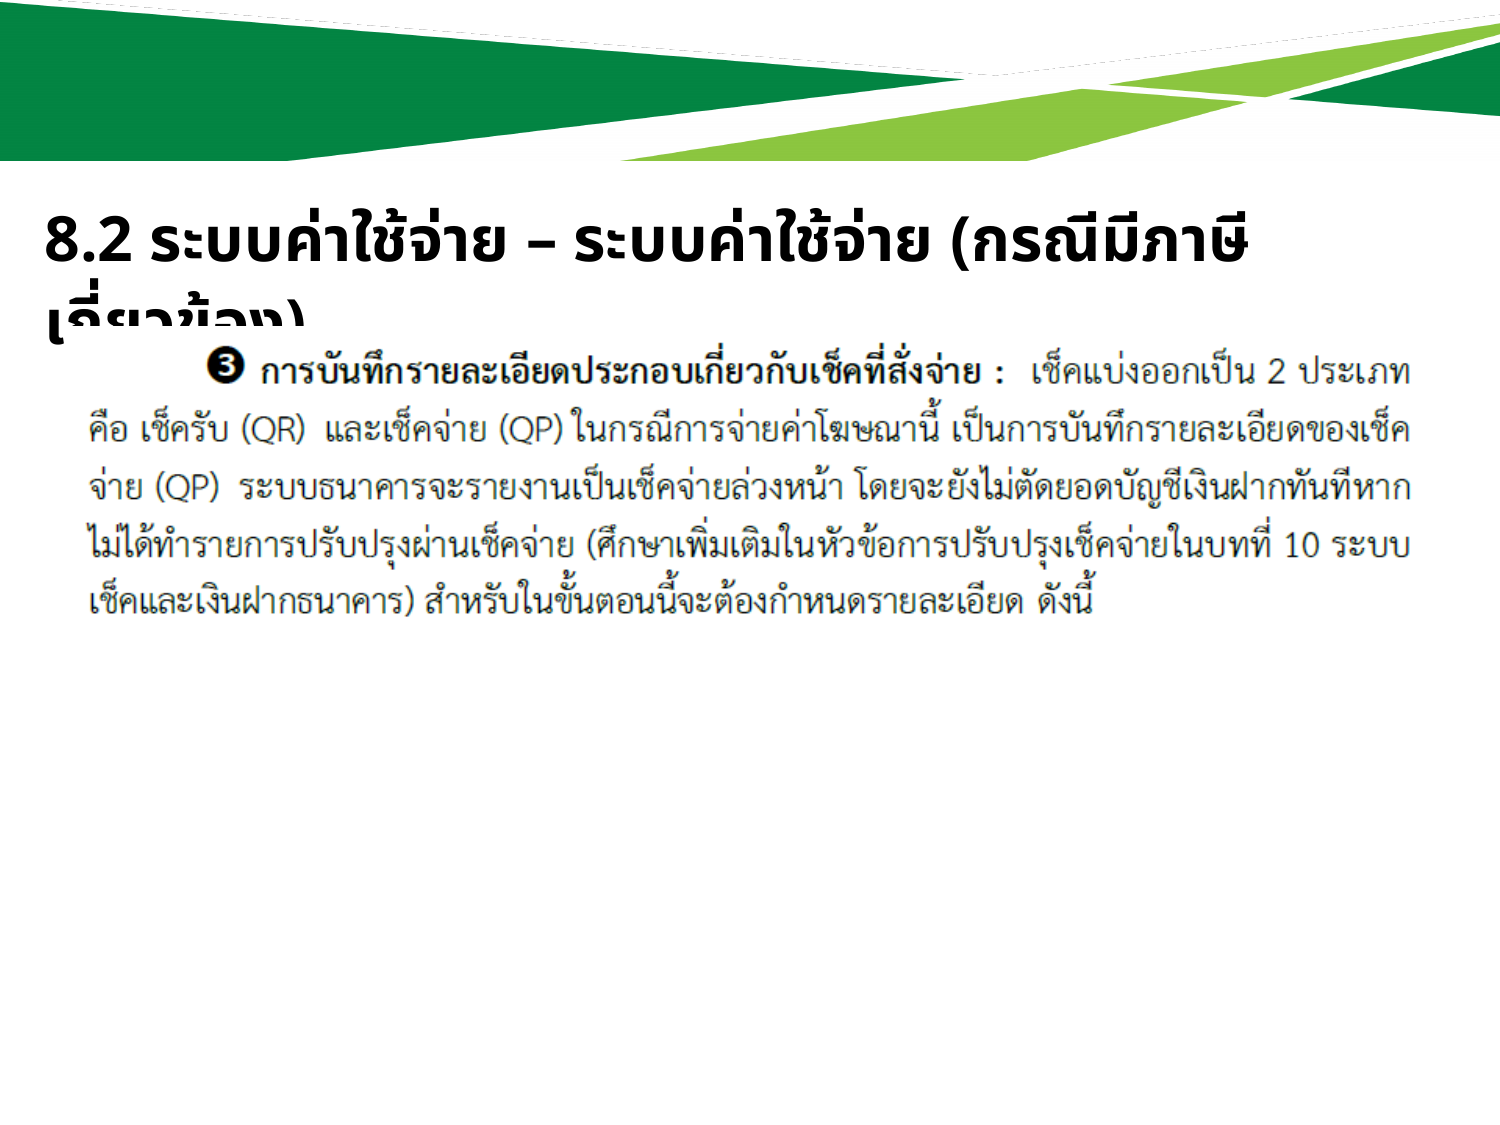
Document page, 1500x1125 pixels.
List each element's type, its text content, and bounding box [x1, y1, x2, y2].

picture [0, 1, 1500, 161]
picture [66, 325, 1434, 635]
text_box 8.2 ระบบค่าใช้จ่าย – ระบบค่าใช้จ่าย (กรณีมีภาษีเกี่ยวข้อง) [29, 184, 1500, 292]
